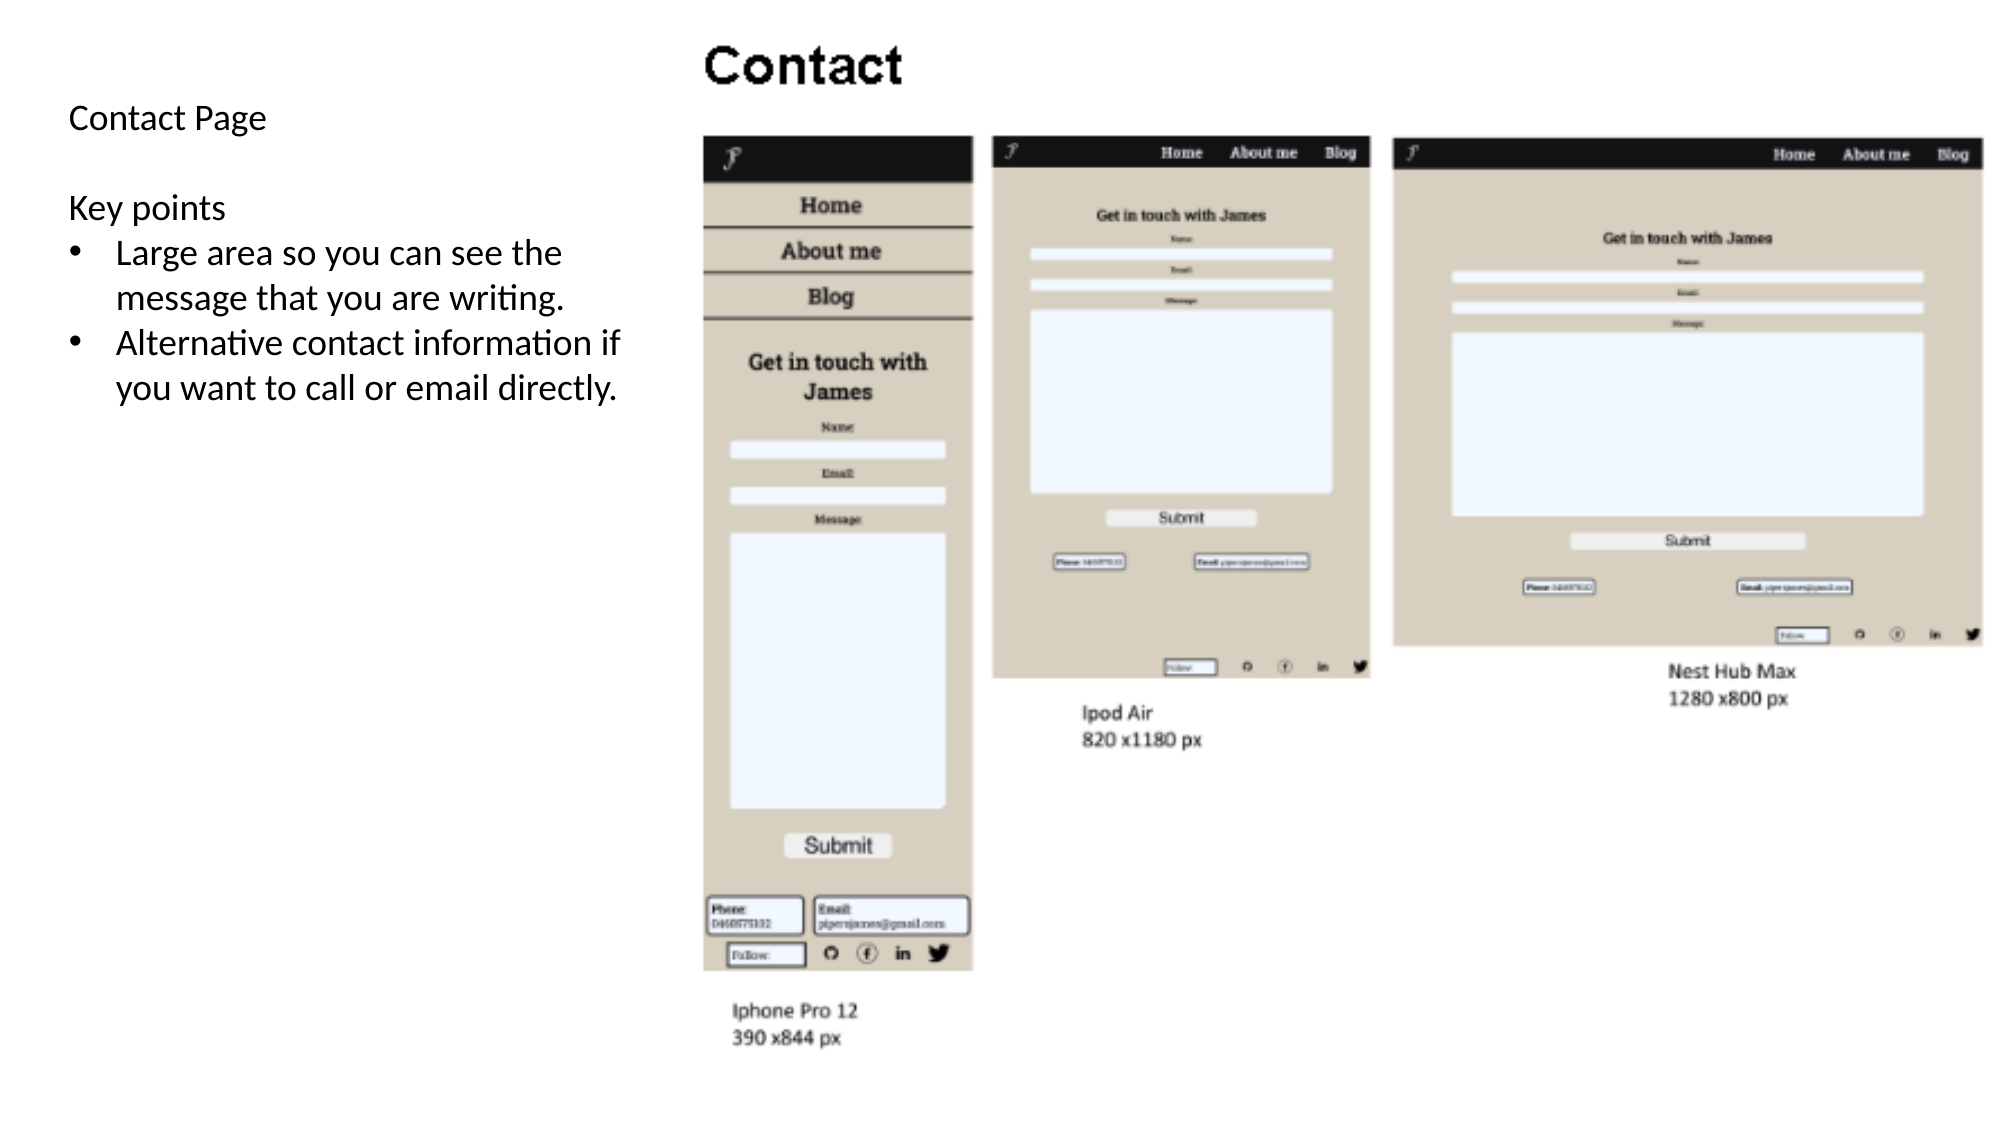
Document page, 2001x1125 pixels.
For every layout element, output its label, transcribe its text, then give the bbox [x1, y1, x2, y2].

text_box Contact Page Key points Large area so you can see the message that you are writing. Alternative contact information if you want to call or email directly. [54, 85, 644, 416]
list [686, 15, 2000, 1066]
